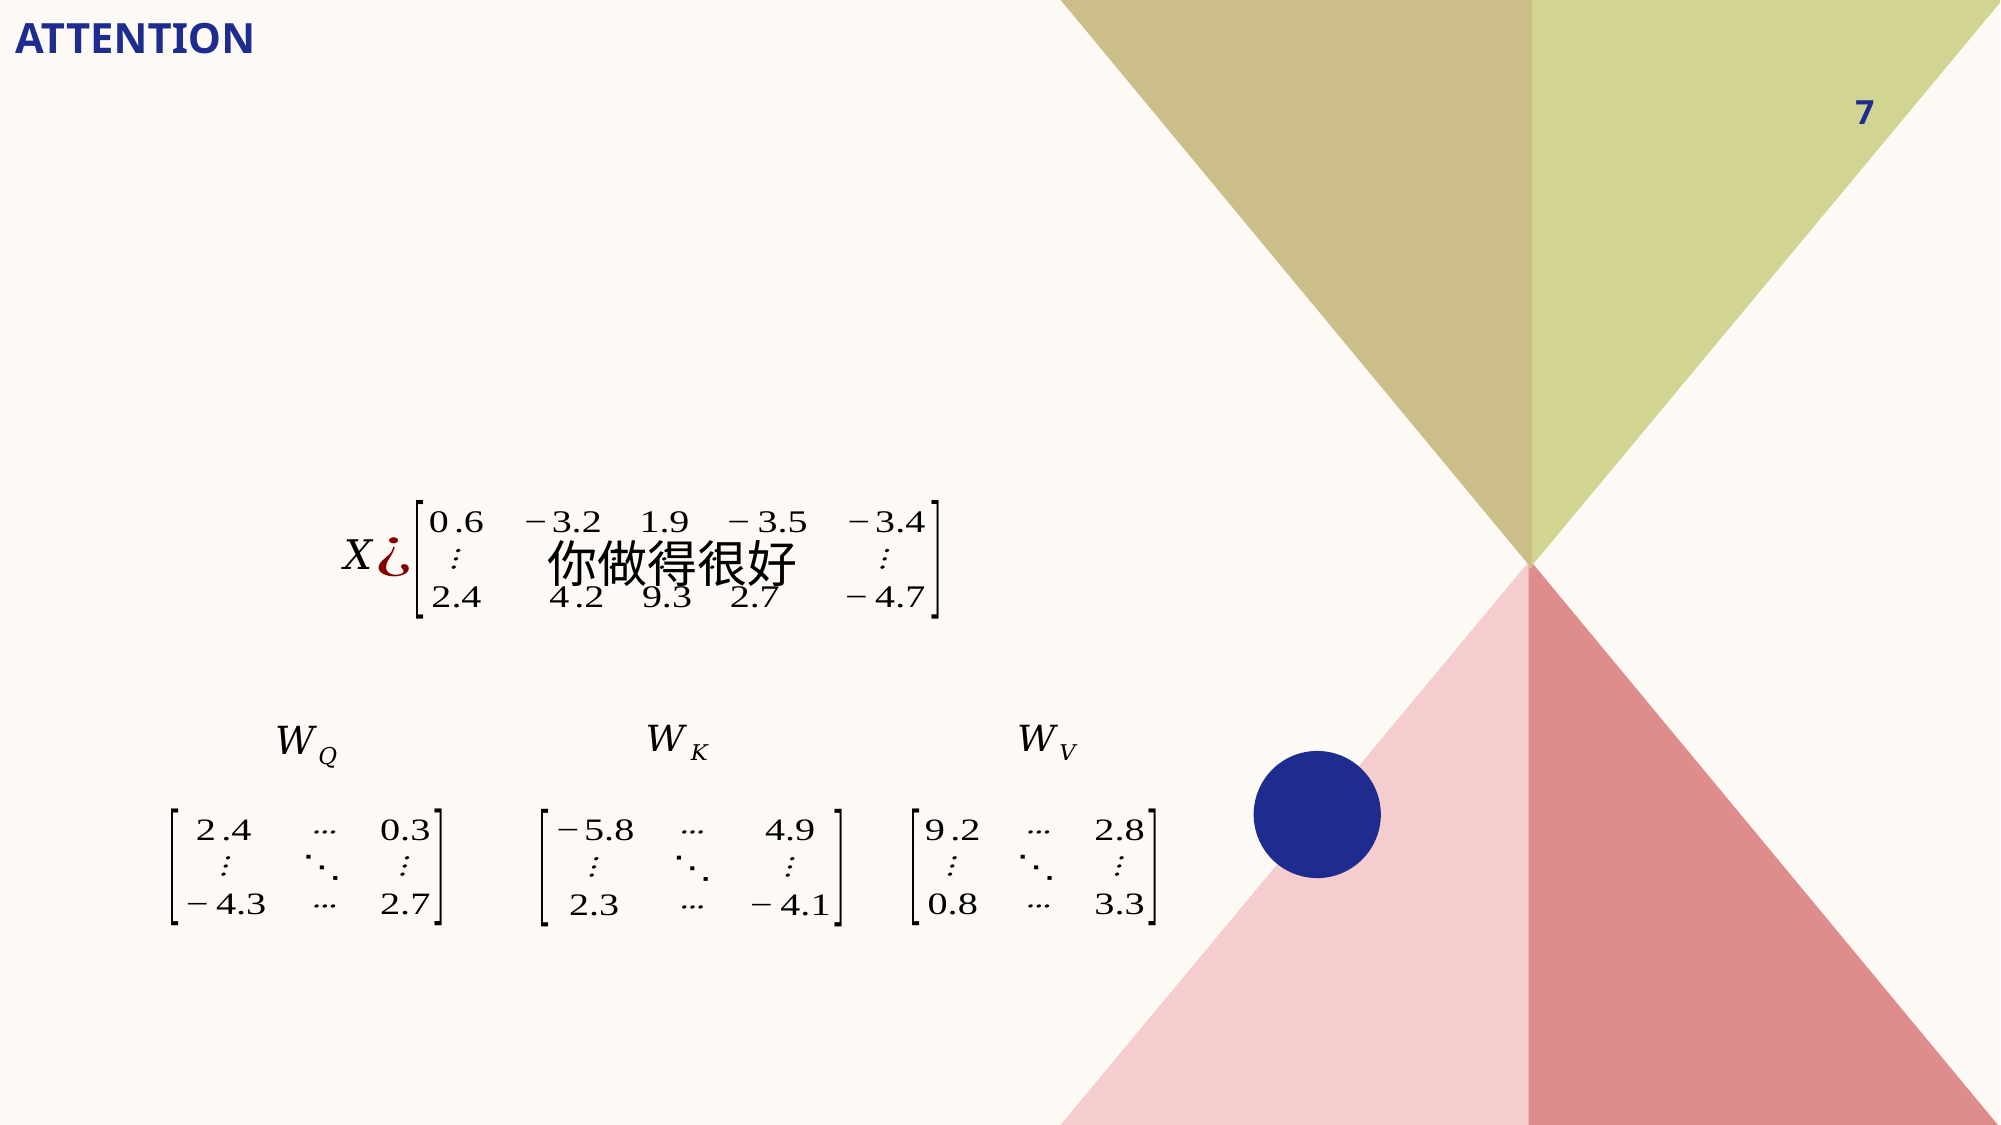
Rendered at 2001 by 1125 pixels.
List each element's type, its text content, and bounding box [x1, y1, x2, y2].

slide_number 7 [1699, 75, 1875, 153]
text_box 你做得很好 [532, 524, 824, 600]
title attention [0, 6, 678, 63]
